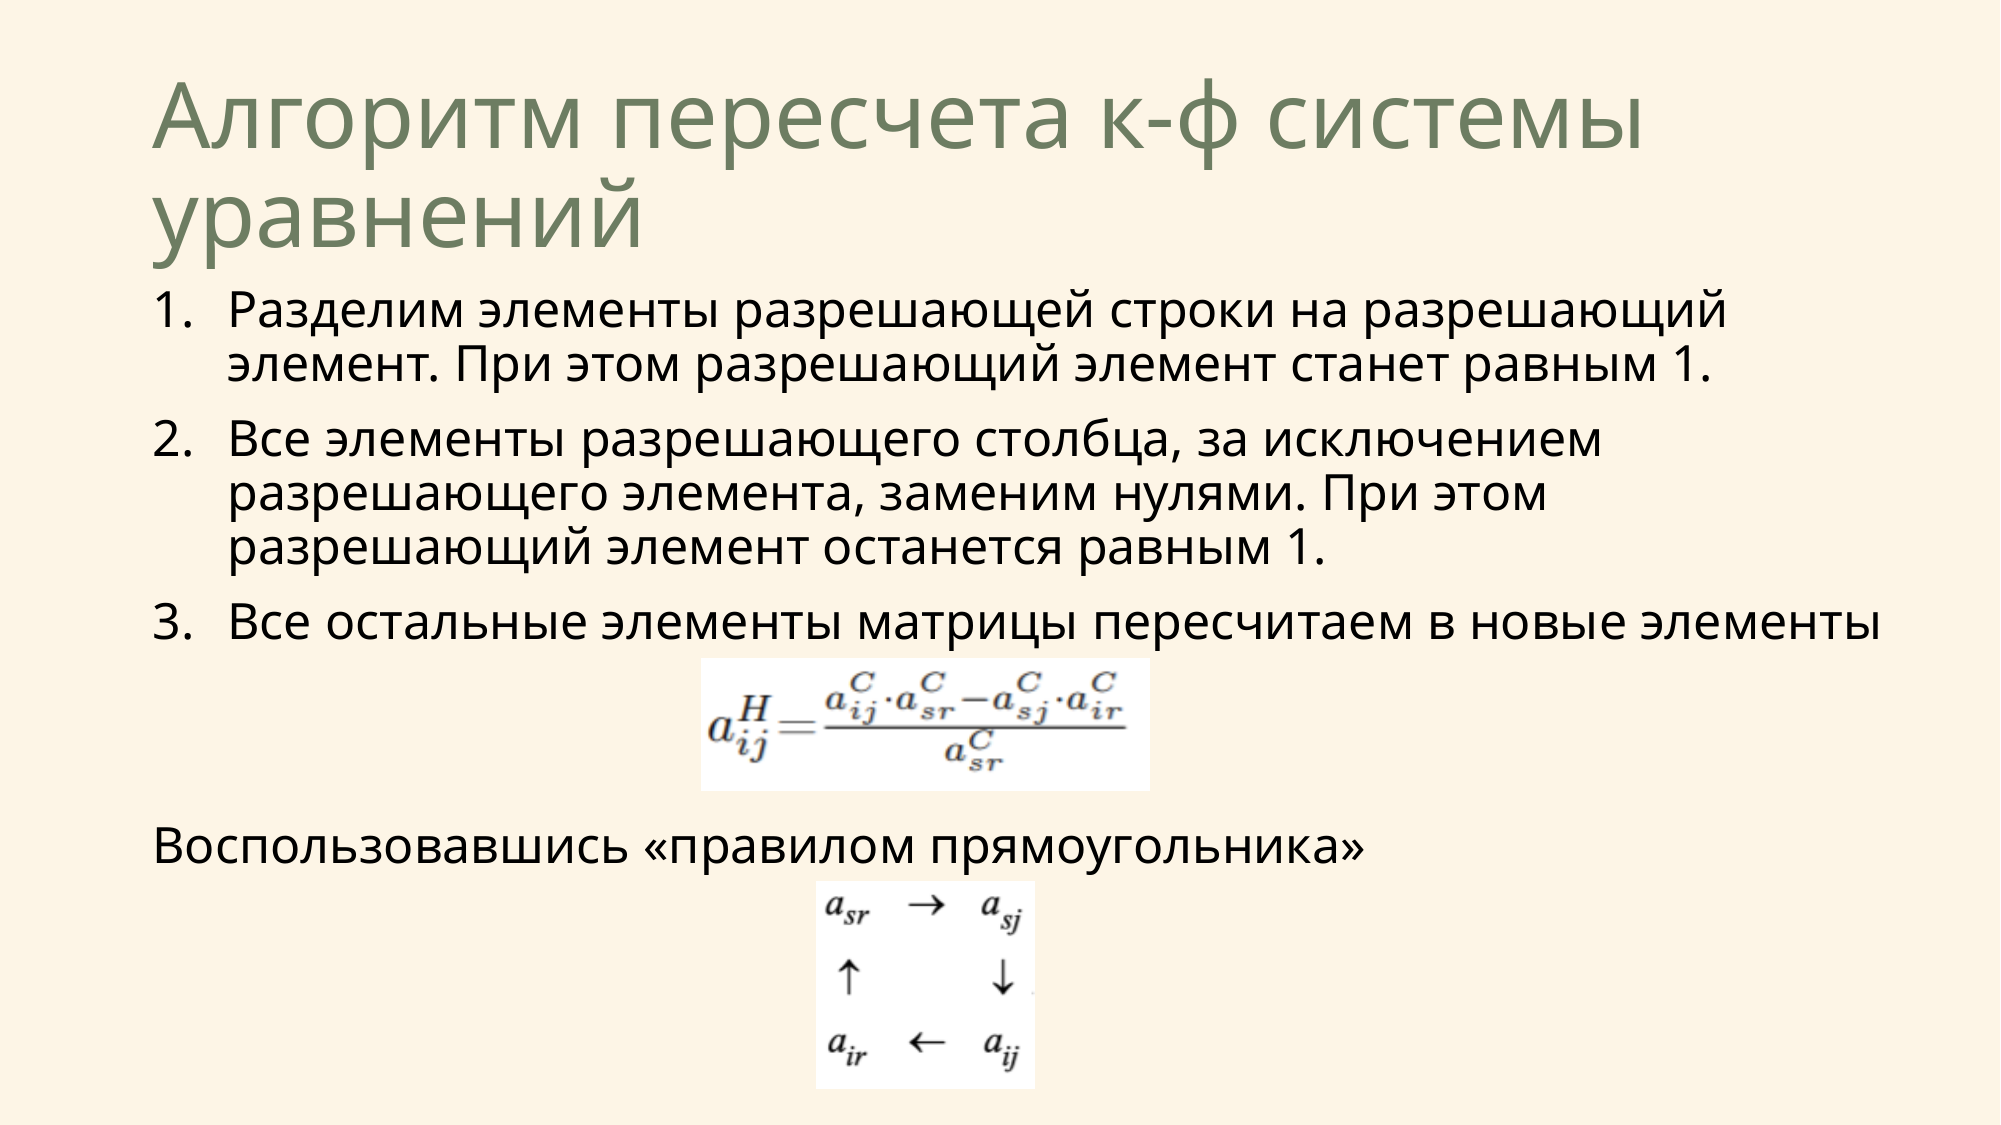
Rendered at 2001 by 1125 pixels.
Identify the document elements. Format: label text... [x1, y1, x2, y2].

picture [816, 881, 1035, 1089]
picture [701, 658, 1150, 791]
list Разделим элементы разрешающей строки на разрешающий элемент. При этом разрешающий элемент станет равным 1. Все элементы разрешающего столбца, за исключением разрешающего элемента, заменим нулями. При этом разрешающий элемент останется равным 1. Все остальные элементы матрицы пересчитаем в новые элементы Воспользовавшись «правилом прямоугольника» [137, 277, 1905, 1058]
title Алгоритм пересчета к-ф системы уравнений [137, 59, 1863, 277]
